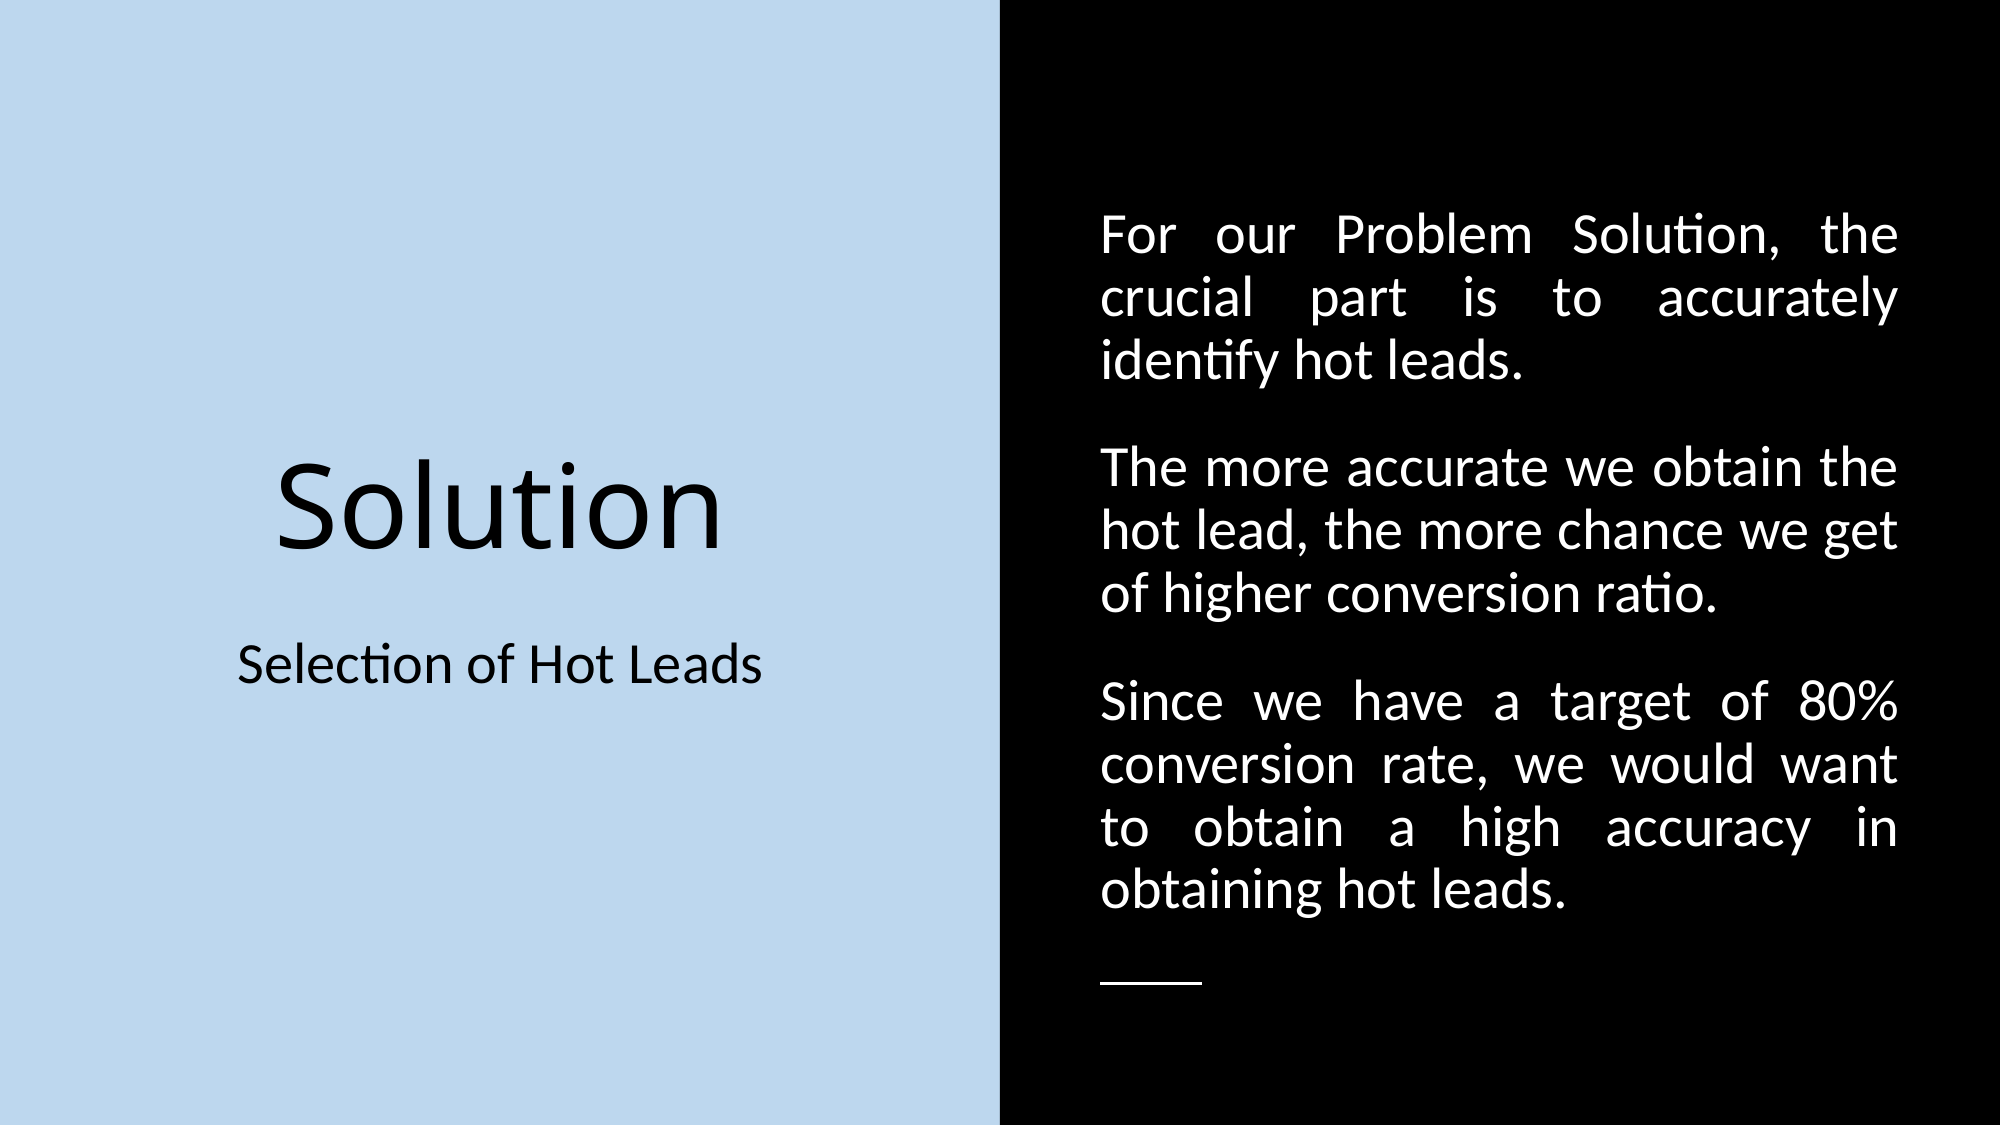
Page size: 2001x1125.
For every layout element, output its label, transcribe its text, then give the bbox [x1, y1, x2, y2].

subtitle Selection of Hot Leads [58, 605, 943, 884]
title Solution [58, 251, 943, 594]
list For our Problem Solution, the crucial part is to accurately identify hot leads. The more accurate we obtain the hot lead, the more chance we get of higher conversion ratio. Since we have a target of 80% conversion rate, we would want to obtain a high accuracy in obtaining hot leads. [1080, 158, 1920, 967]
